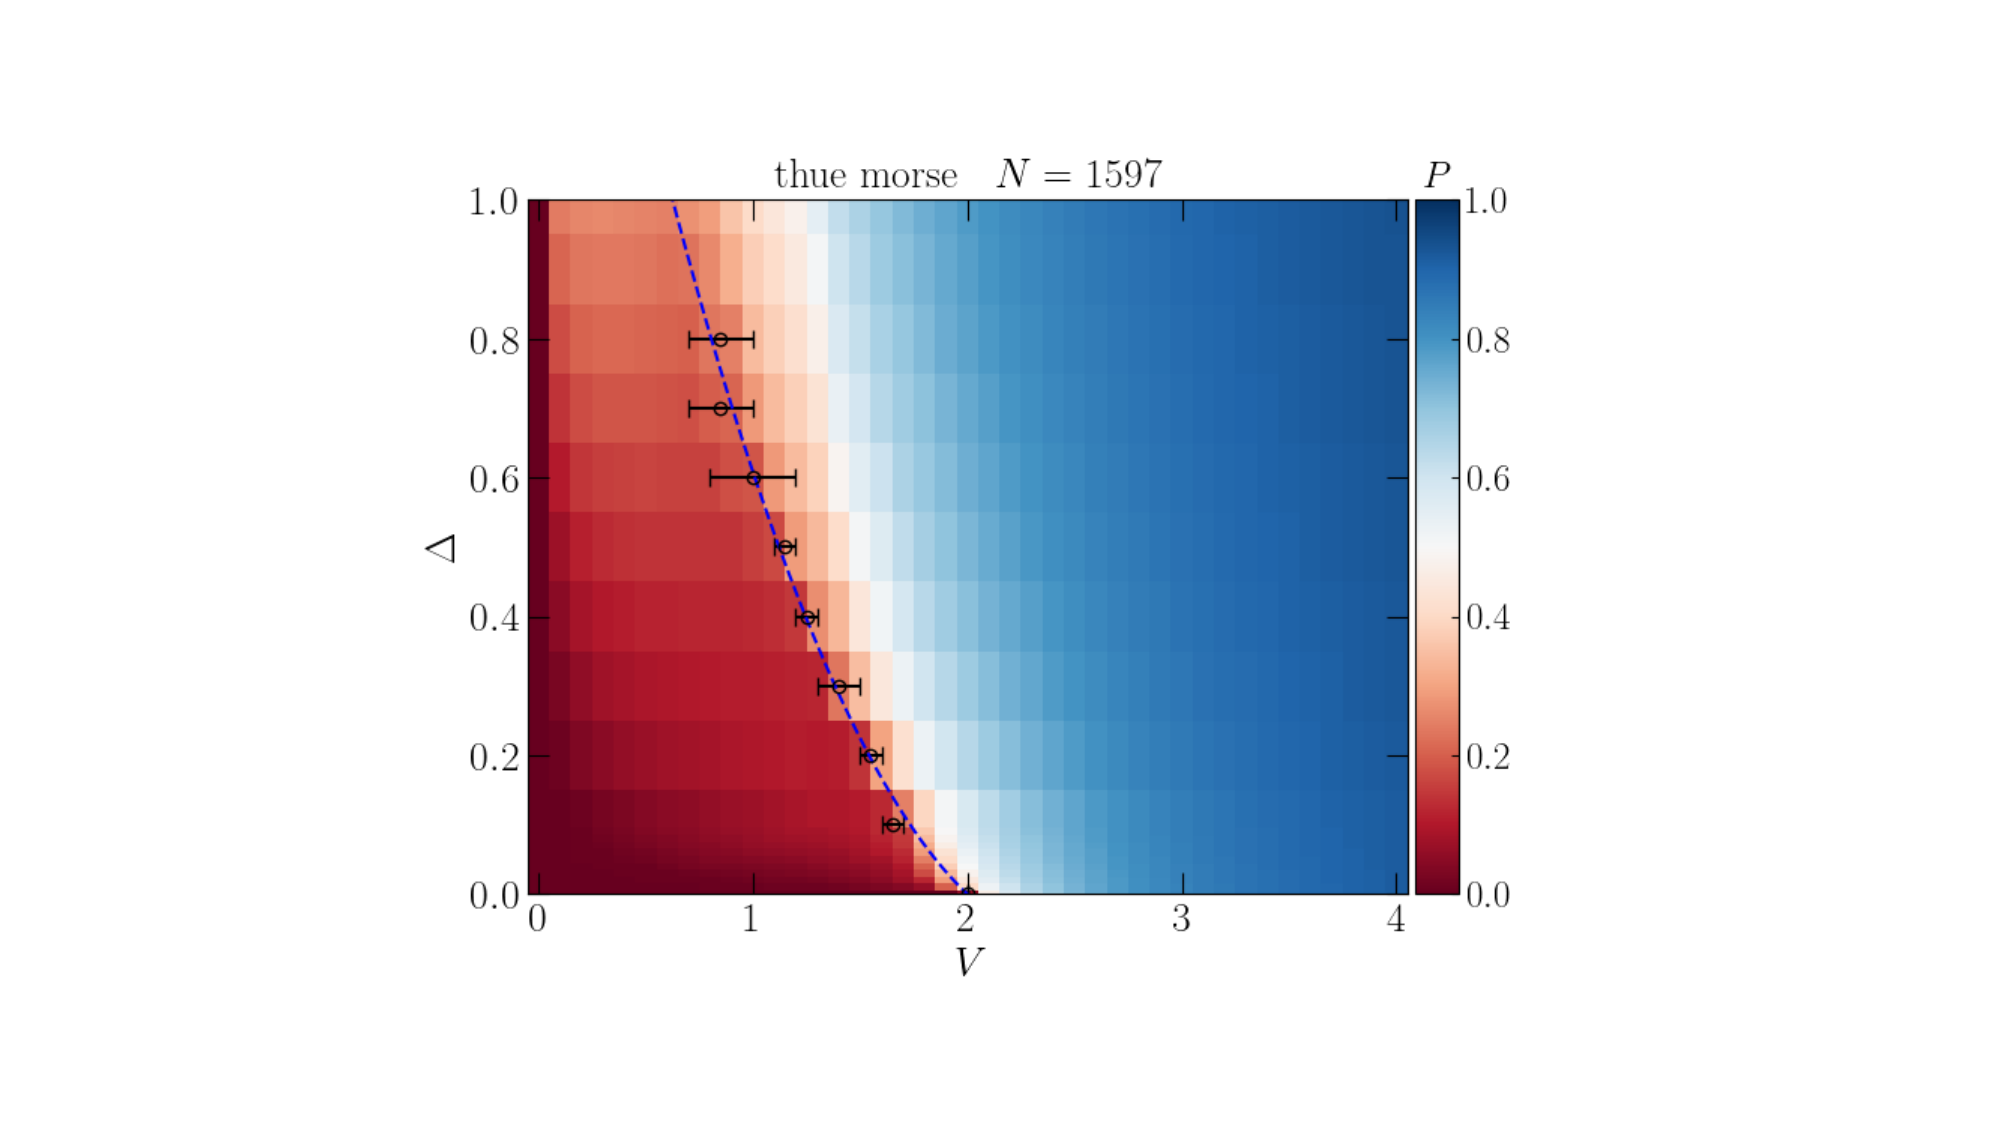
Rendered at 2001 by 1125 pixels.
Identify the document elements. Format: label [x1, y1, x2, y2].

picture [411, 144, 1526, 999]
